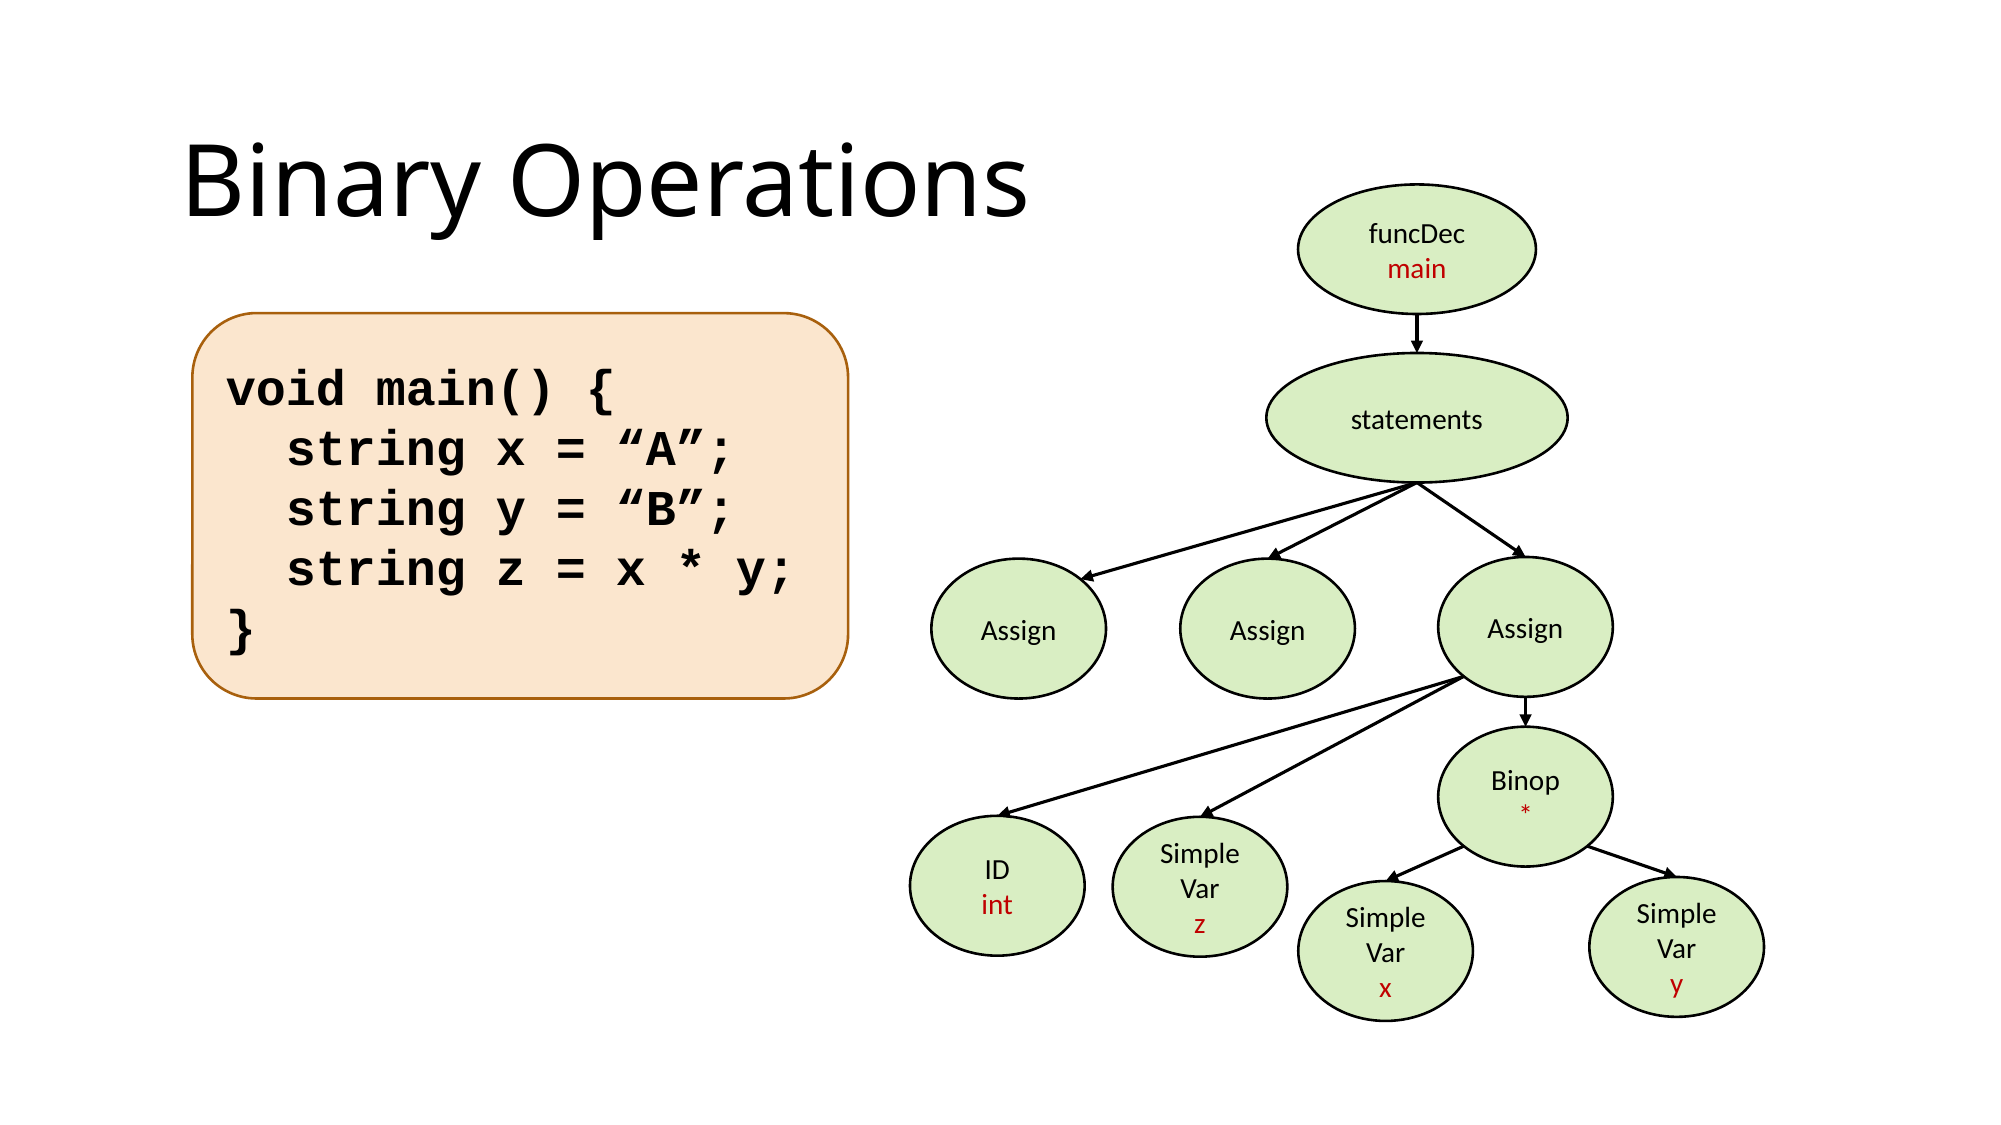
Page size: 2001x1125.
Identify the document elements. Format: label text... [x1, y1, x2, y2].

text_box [1416, 482, 1527, 558]
text_box statements [1265, 351, 1569, 479]
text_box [1586, 845, 1678, 878]
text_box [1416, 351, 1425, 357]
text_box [1385, 845, 1465, 882]
text_box Simple Var z [1111, 825, 1289, 958]
text_box Simple Var x [1296, 879, 1475, 1023]
text_box Binary Operations [165, 109, 1829, 245]
text_box void main() { string x = “A”; string y = “B”; string z = x * y; } [190, 311, 850, 700]
text_box Assign [1436, 556, 1615, 699]
text_box Simple Var y [1588, 875, 1766, 1019]
text_box Assign [1178, 588, 1357, 672]
text_box Binop * [1445, 725, 1615, 868]
text_box Assign [930, 557, 1108, 697]
text_box ID int [908, 814, 1086, 957]
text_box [1079, 482, 1418, 580]
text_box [1267, 482, 1415, 560]
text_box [996, 675, 1465, 817]
text_box funcDec main [1296, 183, 1538, 316]
